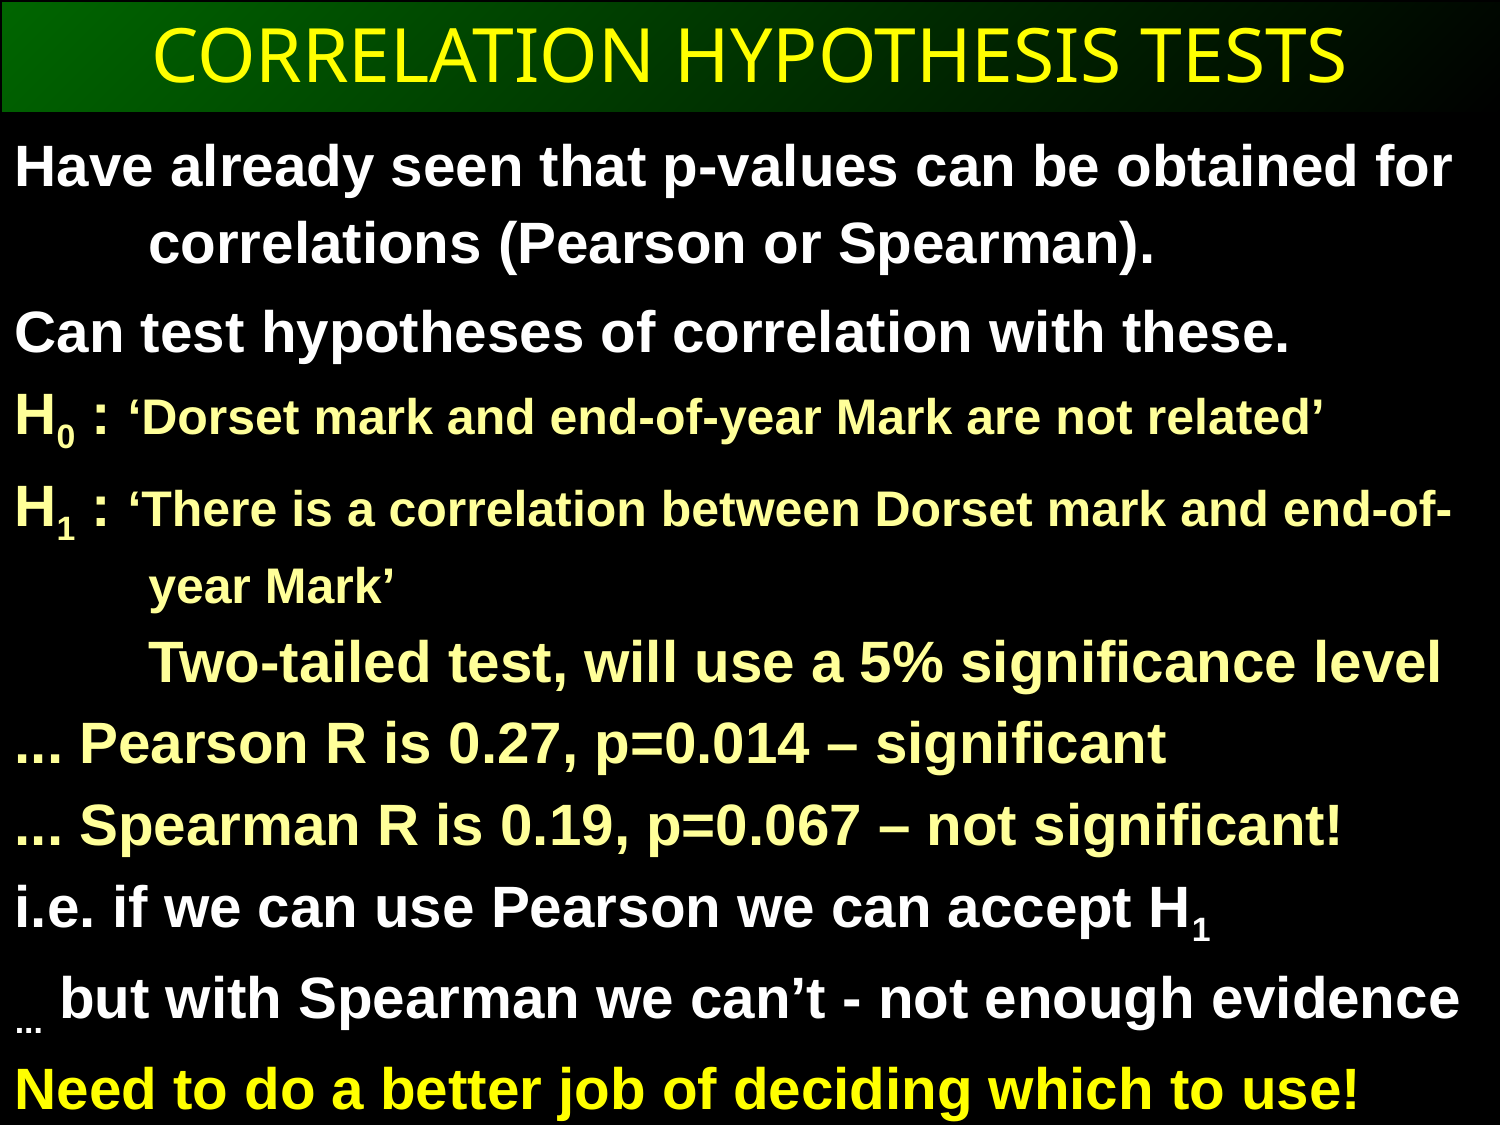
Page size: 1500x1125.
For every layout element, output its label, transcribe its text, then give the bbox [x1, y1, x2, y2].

text_box CORRELATION HYPOTHESIS TESTS [0, 0, 1500, 113]
text_box Have already seen that p-values can be obtained for correlations (Pearson or Spearman). Can test hypotheses of correlation with these. H0 : ‘Dorset mark and end-of-year Mark are not related’ H1 : ‘There is a correlation between Dorset mark and end-of-year Mark’ Two-tailed test, will use a 5% significance level ... Pearson R is 0.27, p=0.014 – significant ... Spearman R is 0.19, p=0.067 – not significant! i.e. if we can use Pearson we can accept H1 ... but with Spearman we can’t - not enough evidence Need to do a better job of deciding which to use! [0, 113, 1500, 1125]
